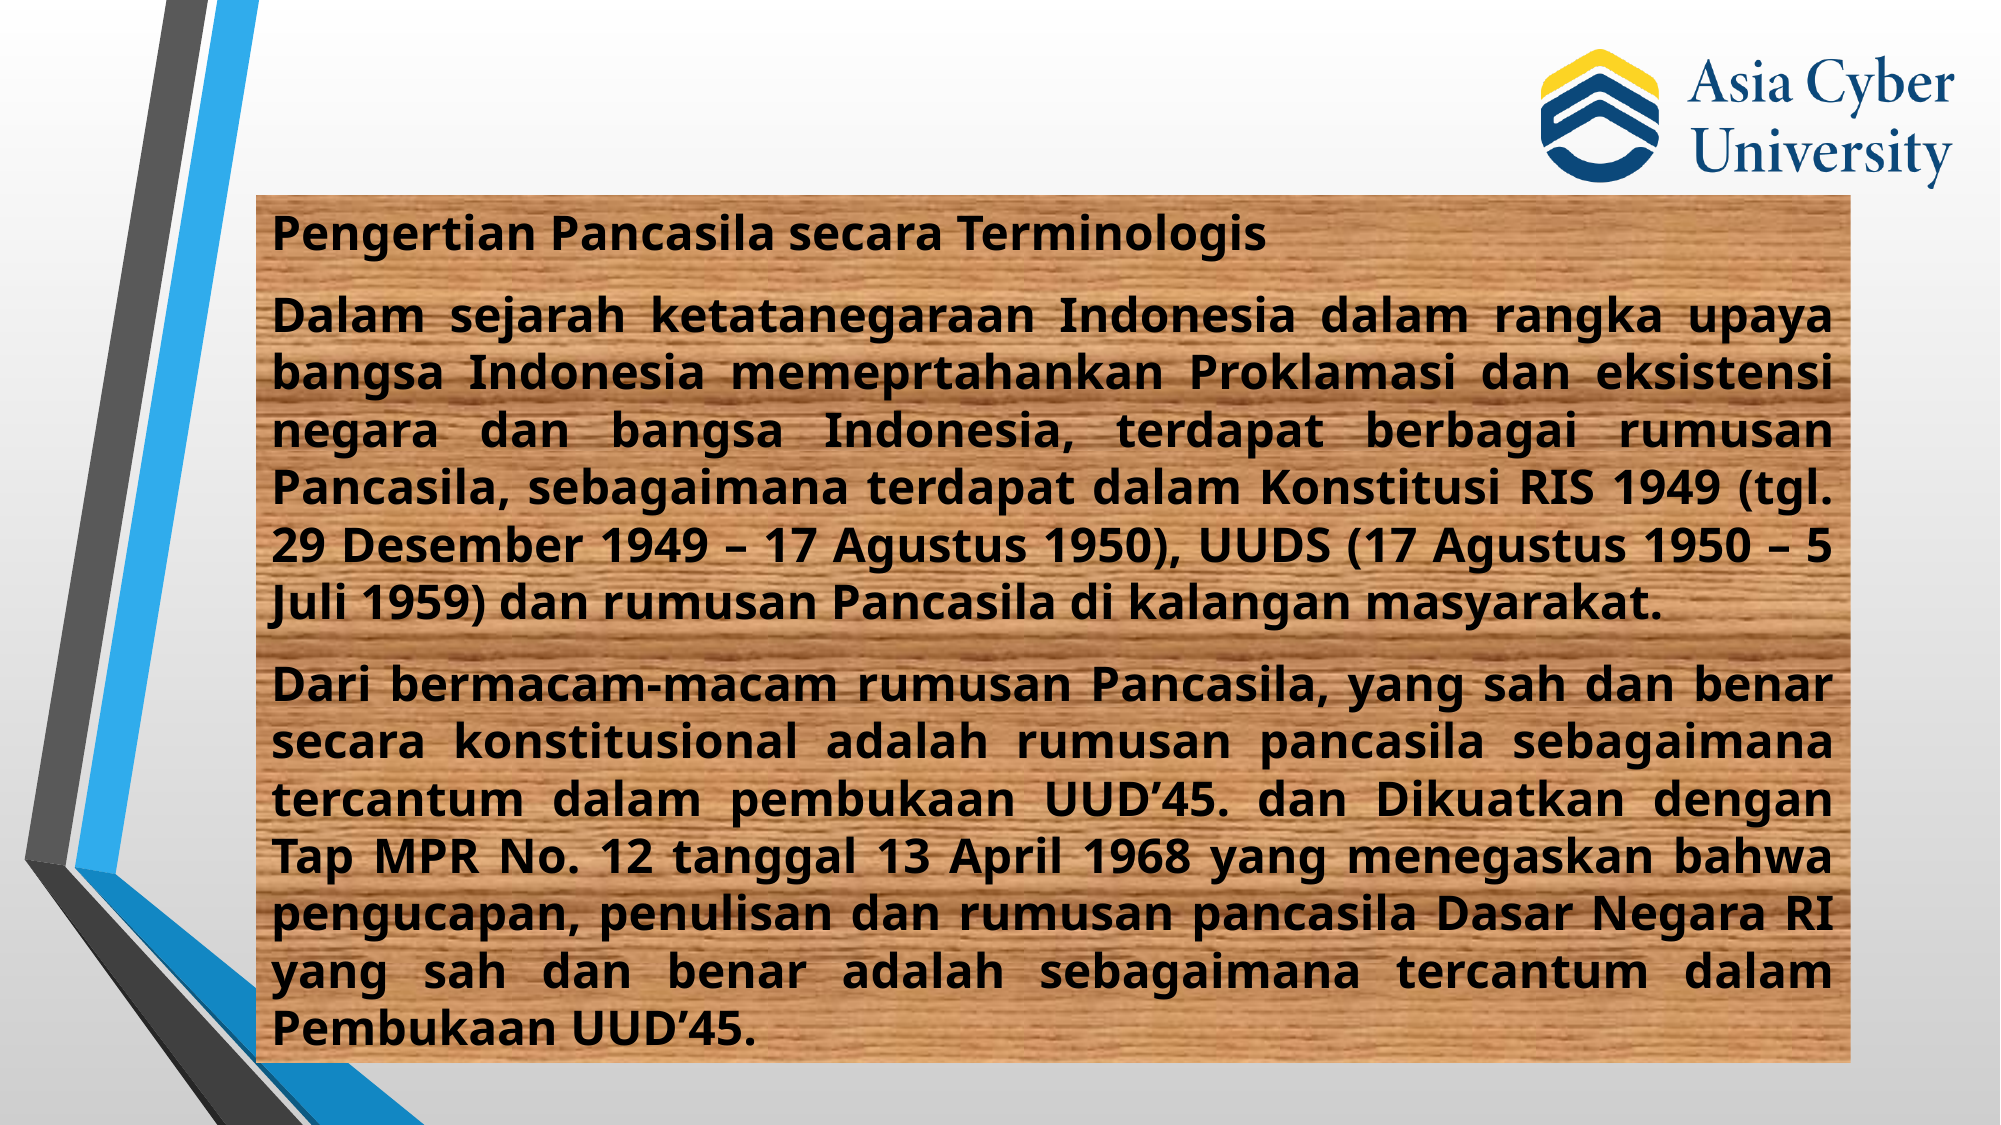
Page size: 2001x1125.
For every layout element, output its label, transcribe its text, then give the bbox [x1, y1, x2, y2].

text_box Pengertian Pancasila secara Terminologis Dalam sejarah ketatanegaraan Indonesia dalam rangka upaya bangsa Indonesia memeprtahankan Proklamasi dan eksistensi negara dan bangsa Indonesia, terdapat berbagai rumusan Pancasila, sebagaimana terdapat dalam Konstitusi RIS 1949 (tgl. 29 Desember 1949 – 17 Agustus 1950), UUDS (17 Agustus 1950 – 5 Juli 1959) dan rumusan Pancasila di kalangan masyarakat. Dari bermacam-macam rumusan Pancasila, yang sah dan benar secara konstitusional adalah rumusan pancasila sebagaimana tercantum dalam pembukaan UUD’45. dan Dikuatkan dengan Tap MPR No. 12 tanggal 13 April 1968 yang menegaskan bahwa pengucapan, penulisan dan rumusan pancasila Dasar Negara RI yang sah dan benar adalah sebagaimana tercantum dalam Pembukaan UUD’45. [256, 195, 1851, 1063]
picture [1541, 49, 1955, 189]
